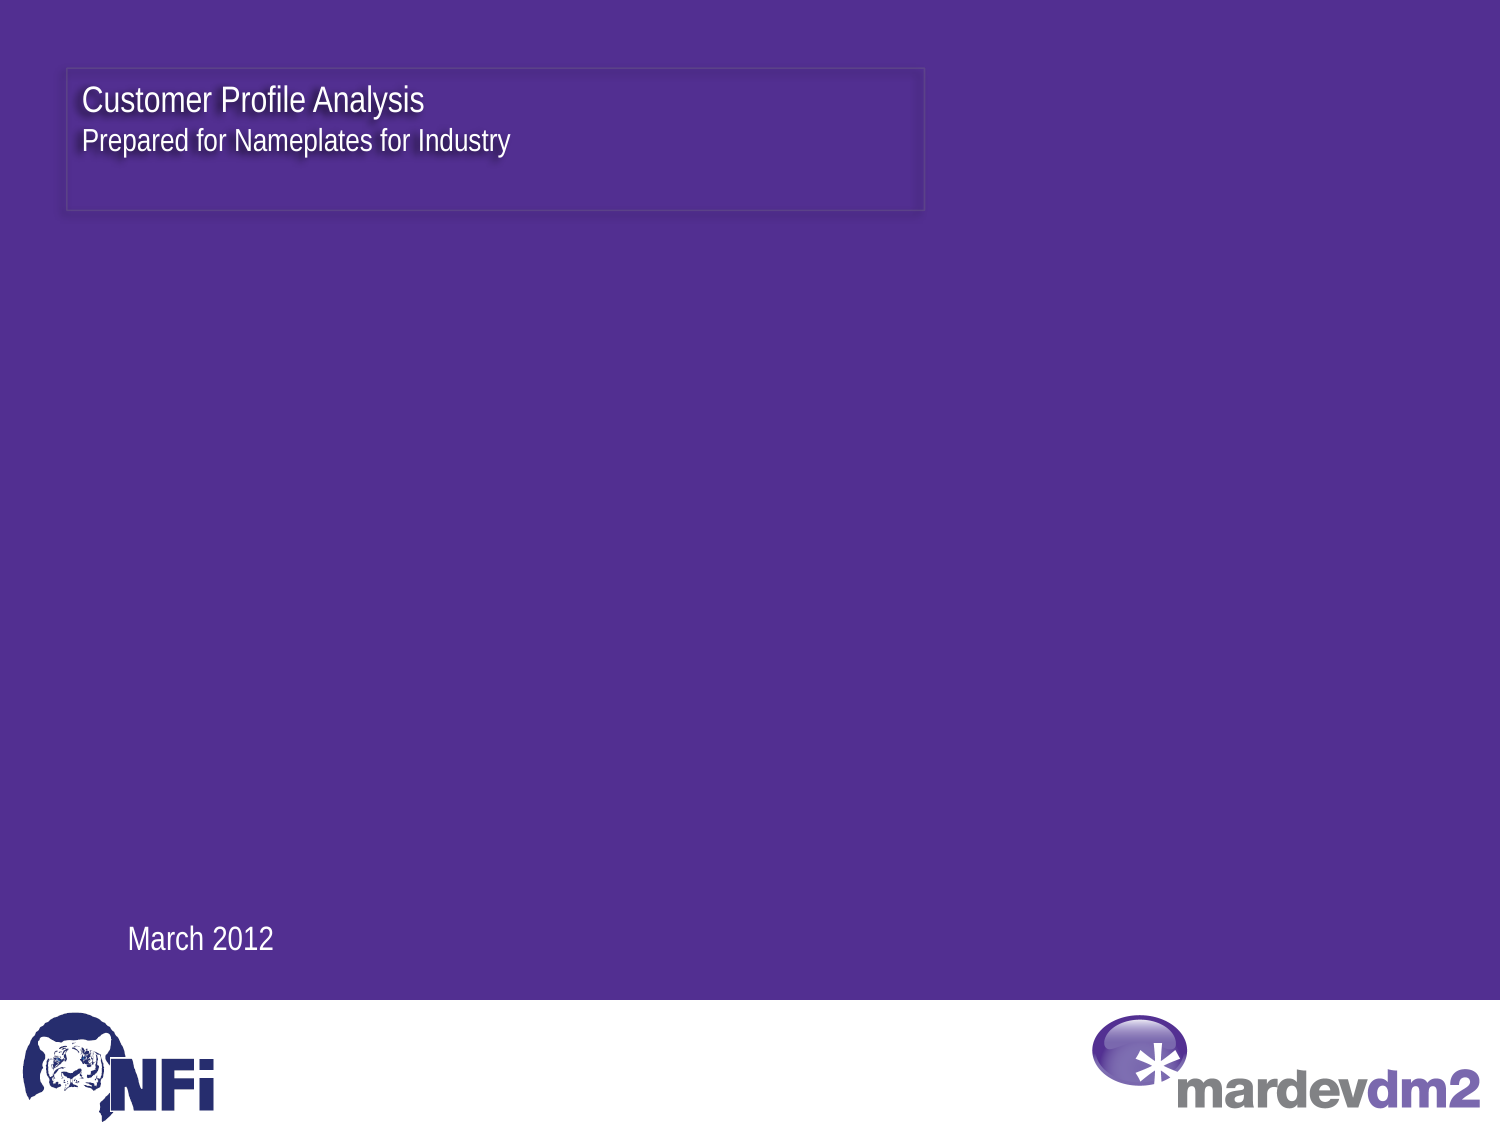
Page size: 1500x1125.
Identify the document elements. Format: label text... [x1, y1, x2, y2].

subtitle March 2012 [112, 767, 659, 966]
picture [0, 0, 1500, 1125]
title Customer Profile Analysis Prepared for Nameplates for Industry [66, 67, 925, 211]
